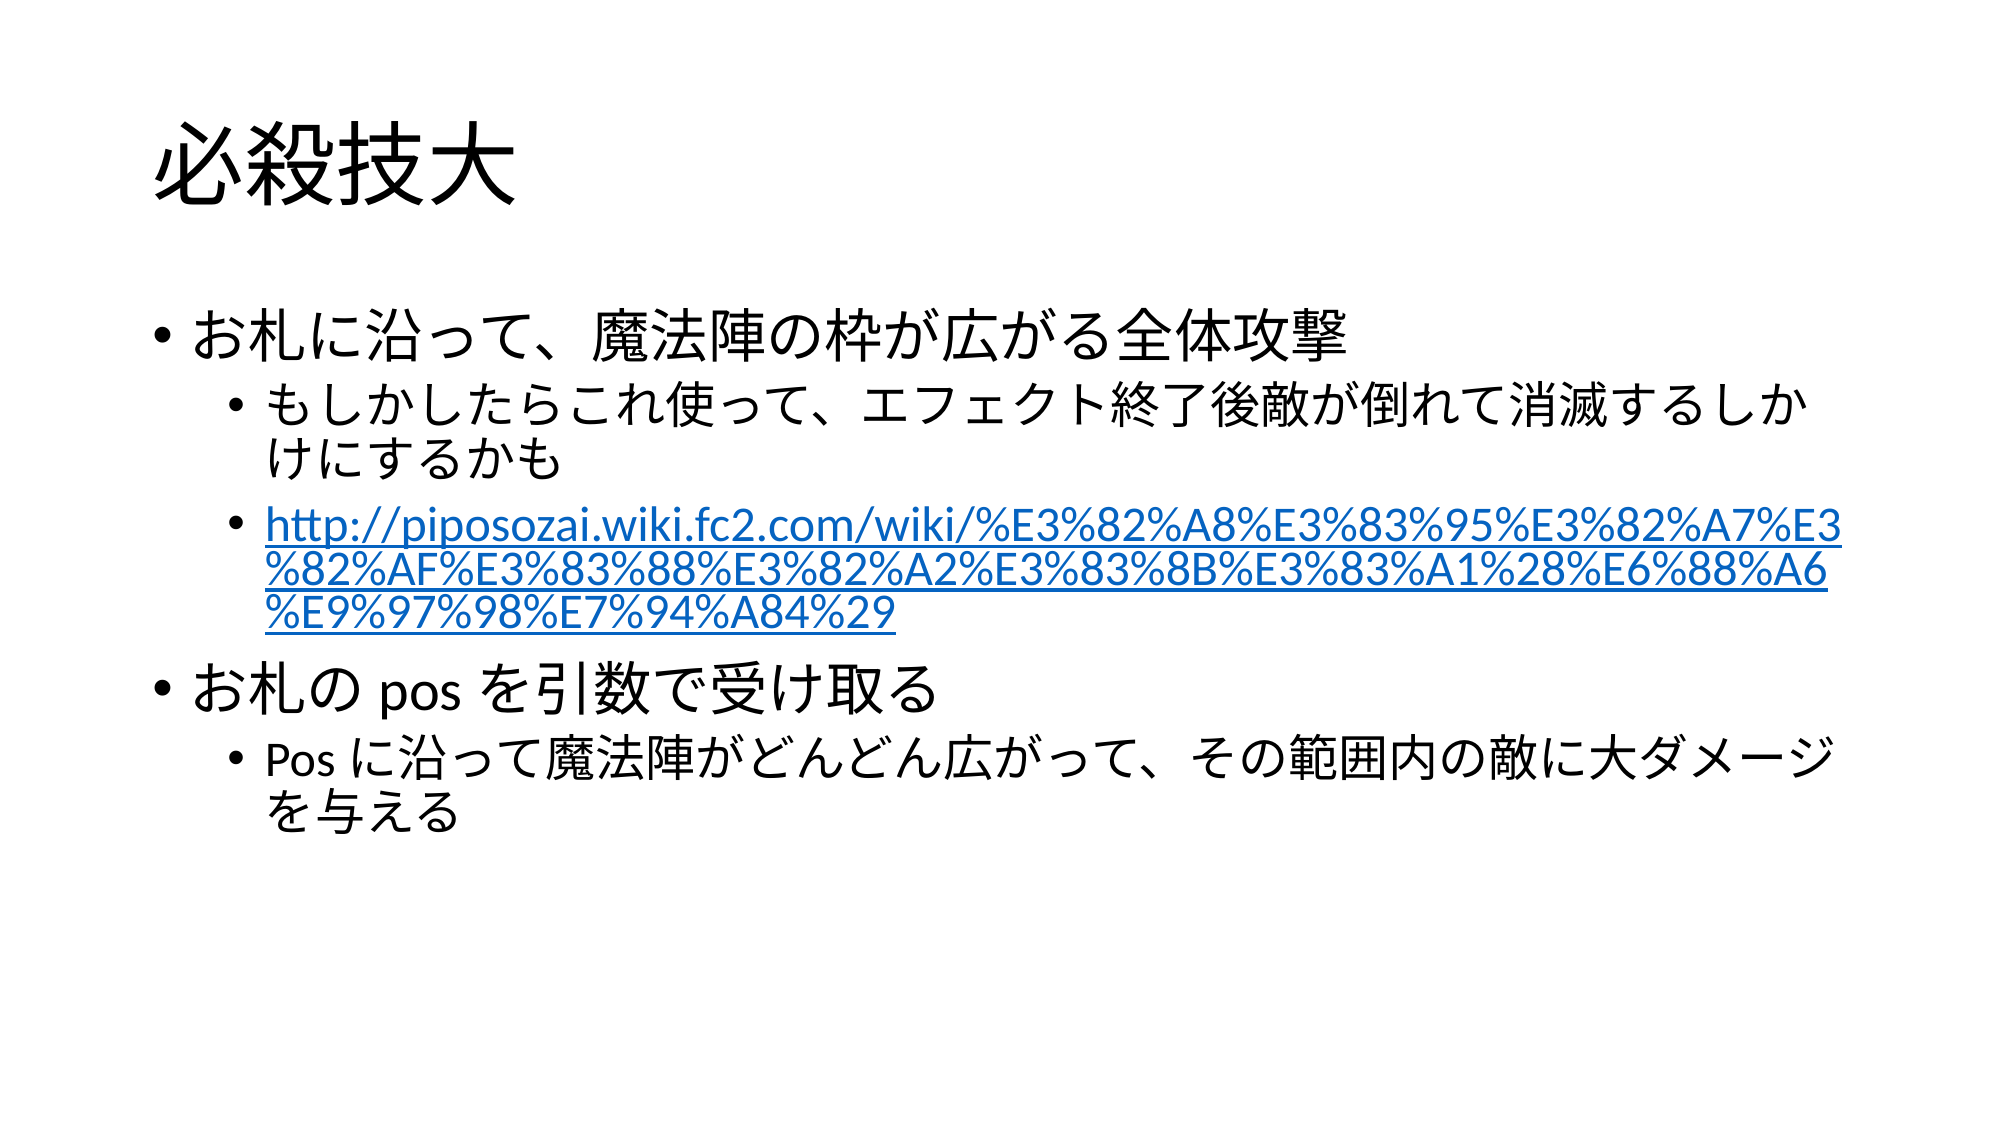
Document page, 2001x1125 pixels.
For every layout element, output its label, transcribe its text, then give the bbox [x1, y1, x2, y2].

title 必殺技大 [137, 59, 1863, 278]
list お札に沿って、魔法陣の枠が広がる全体攻撃 もしかしたらこれ使って、エフェクト終了後敵が倒れて消滅するしかけにするかも http://piposozai.wiki.fc2.com/wiki/%E3%82%A8%E3%83%95%E3%82%A7%E3%82%AF%E3%83%88%E3%82%A2%E3%83%8B%E3%83%A1%28%E6%88%A6%E9%97%98%E7%94%A84%29 お札のposを引数で受け取る Posに沿って魔法陣がどんどん広がって、その範囲内の敵に大ダメージを与える [137, 299, 1863, 1014]
